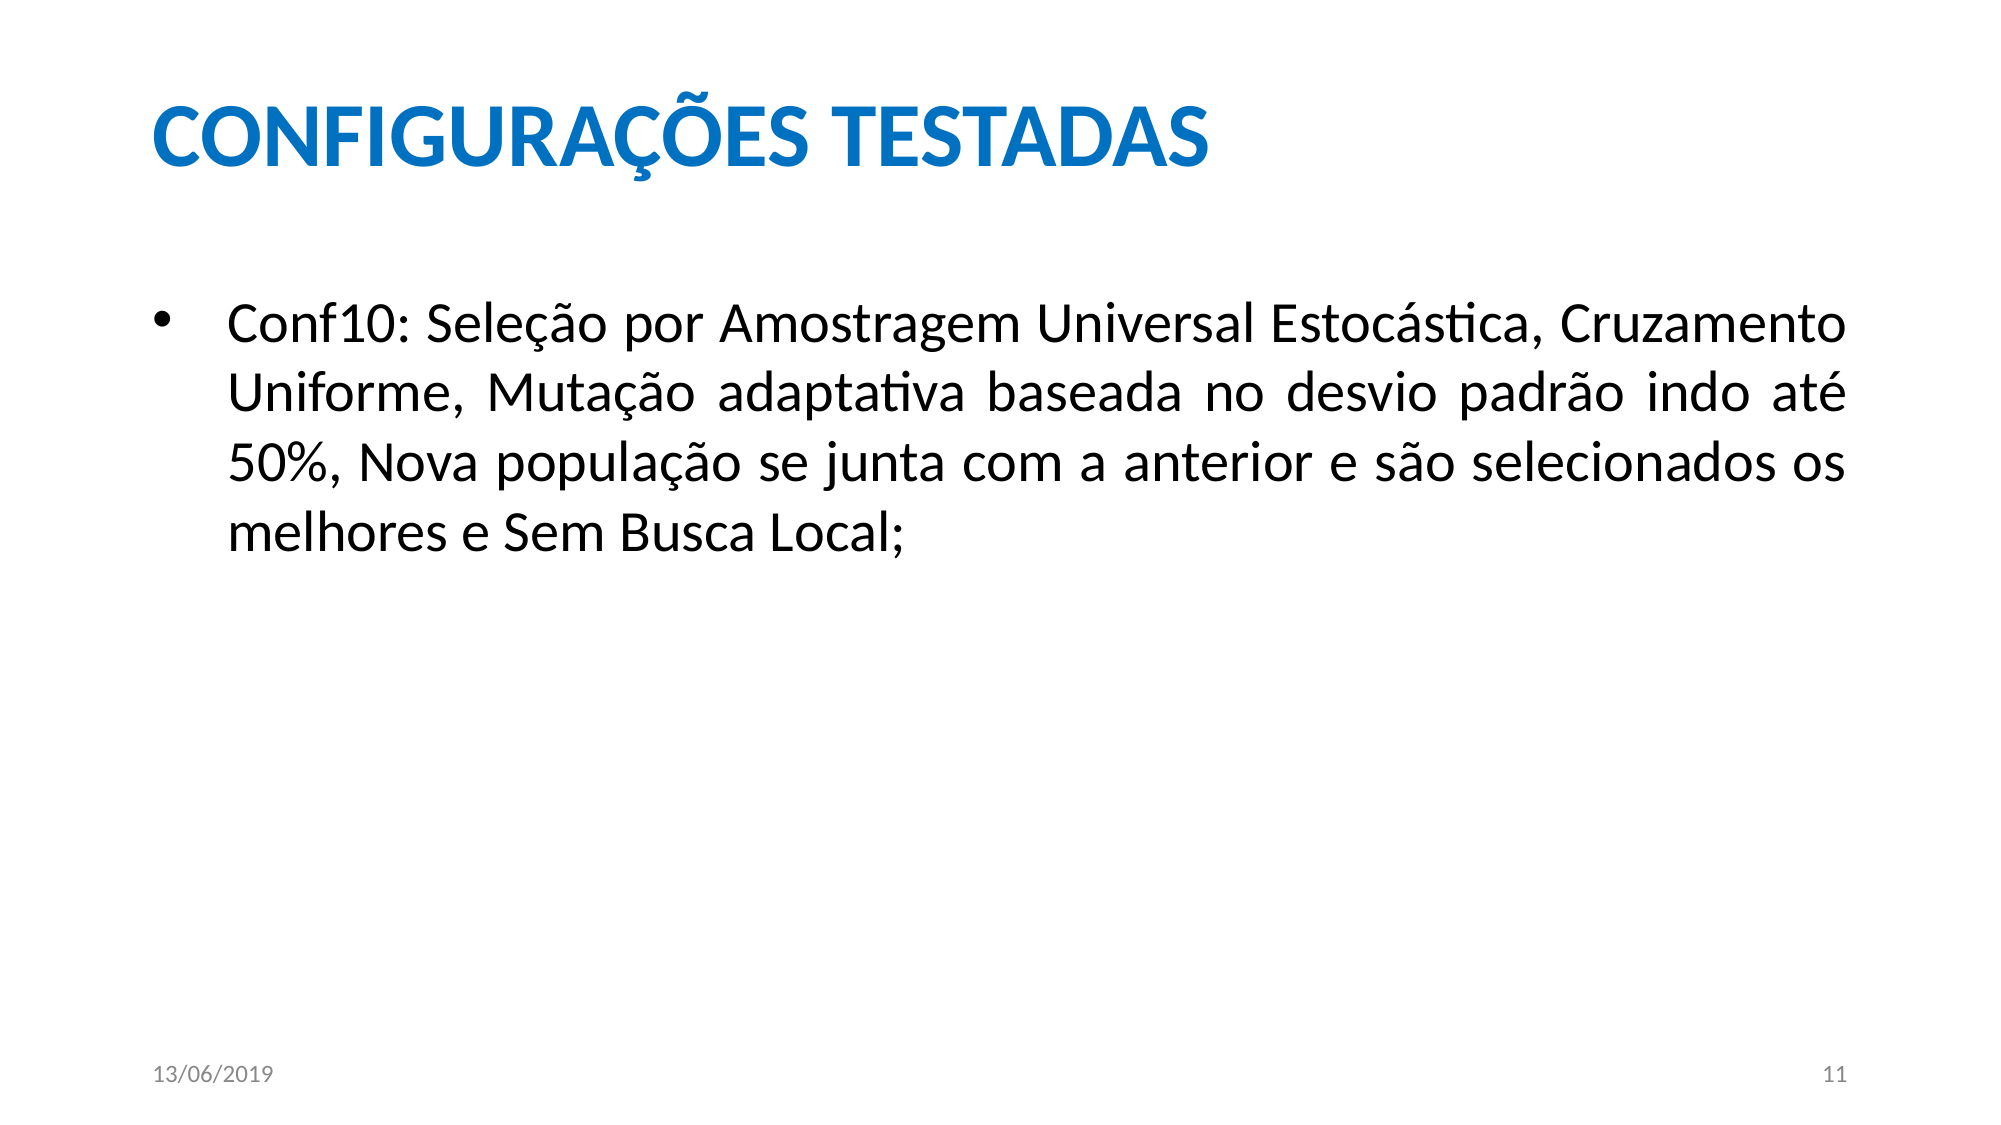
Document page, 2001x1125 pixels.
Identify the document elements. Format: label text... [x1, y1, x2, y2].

slide_number 11 [1325, 1043, 1863, 1103]
title CONFIGURAÇÕES TESTADAS [137, 45, 1863, 214]
text_box Conf10: Seleção por Amostragem Universal Estocástica, Cruzamento Uniforme, Mutação adaptativa baseada no desvio padrão indo até 50%, Nova população se junta com a anterior e são selecionados os melhores e Sem Busca Local; [137, 276, 1863, 1043]
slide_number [137, 1043, 675, 1103]
